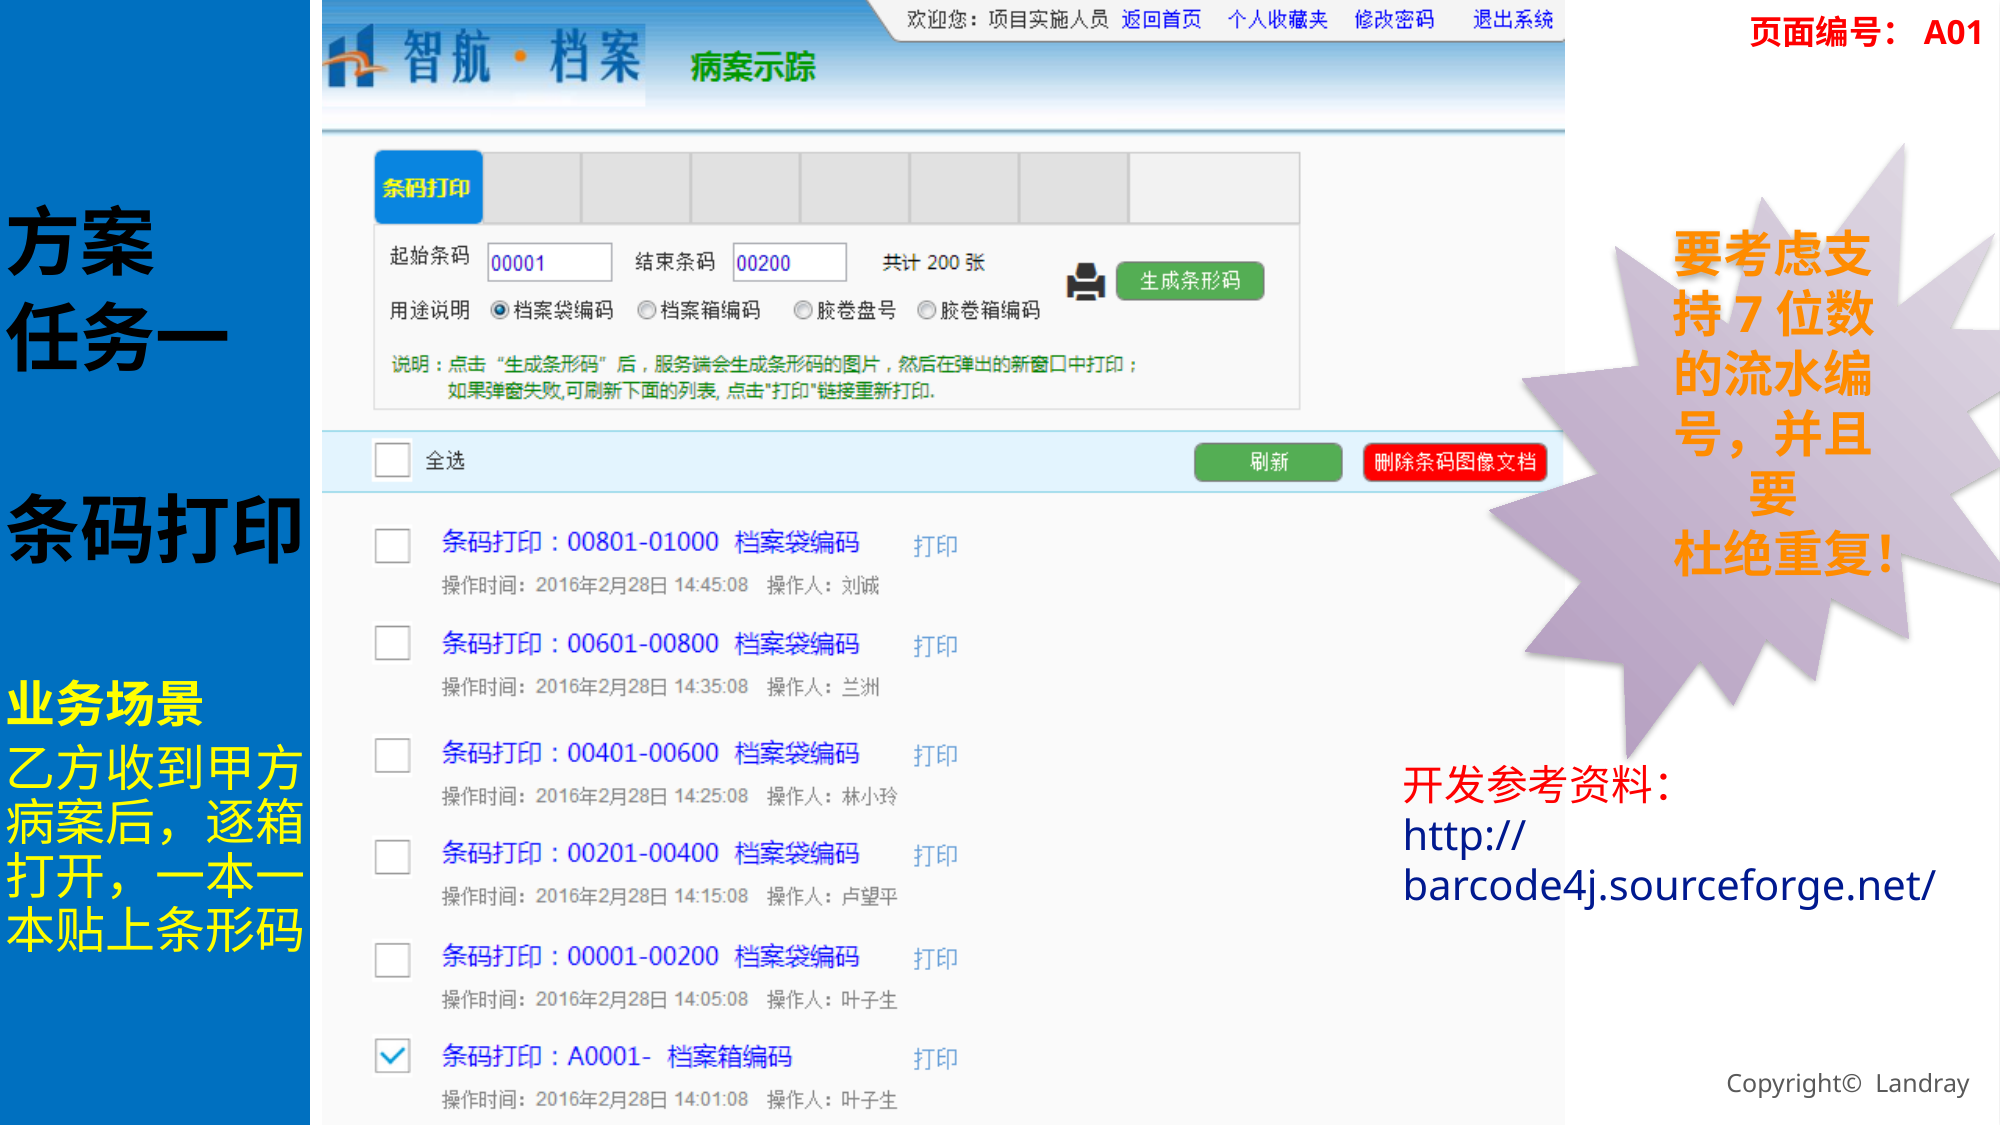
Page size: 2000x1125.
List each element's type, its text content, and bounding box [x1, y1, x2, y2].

text_box 页面编号：A01 [1749, 11, 2000, 52]
picture [321, 0, 1565, 1125]
text_box 要考虑支持7位数的流水编号，并且要 杜绝重复！ [1569, 142, 2000, 760]
text_box 开发参考资料： http://barcode4j.sourceforge.net/ [1569, 759, 2000, 910]
list 方案 任务一 条码打印 业务场景 乙方收到甲方病案后，逐箱打开，一本一本贴上条形码 [0, 197, 316, 872]
